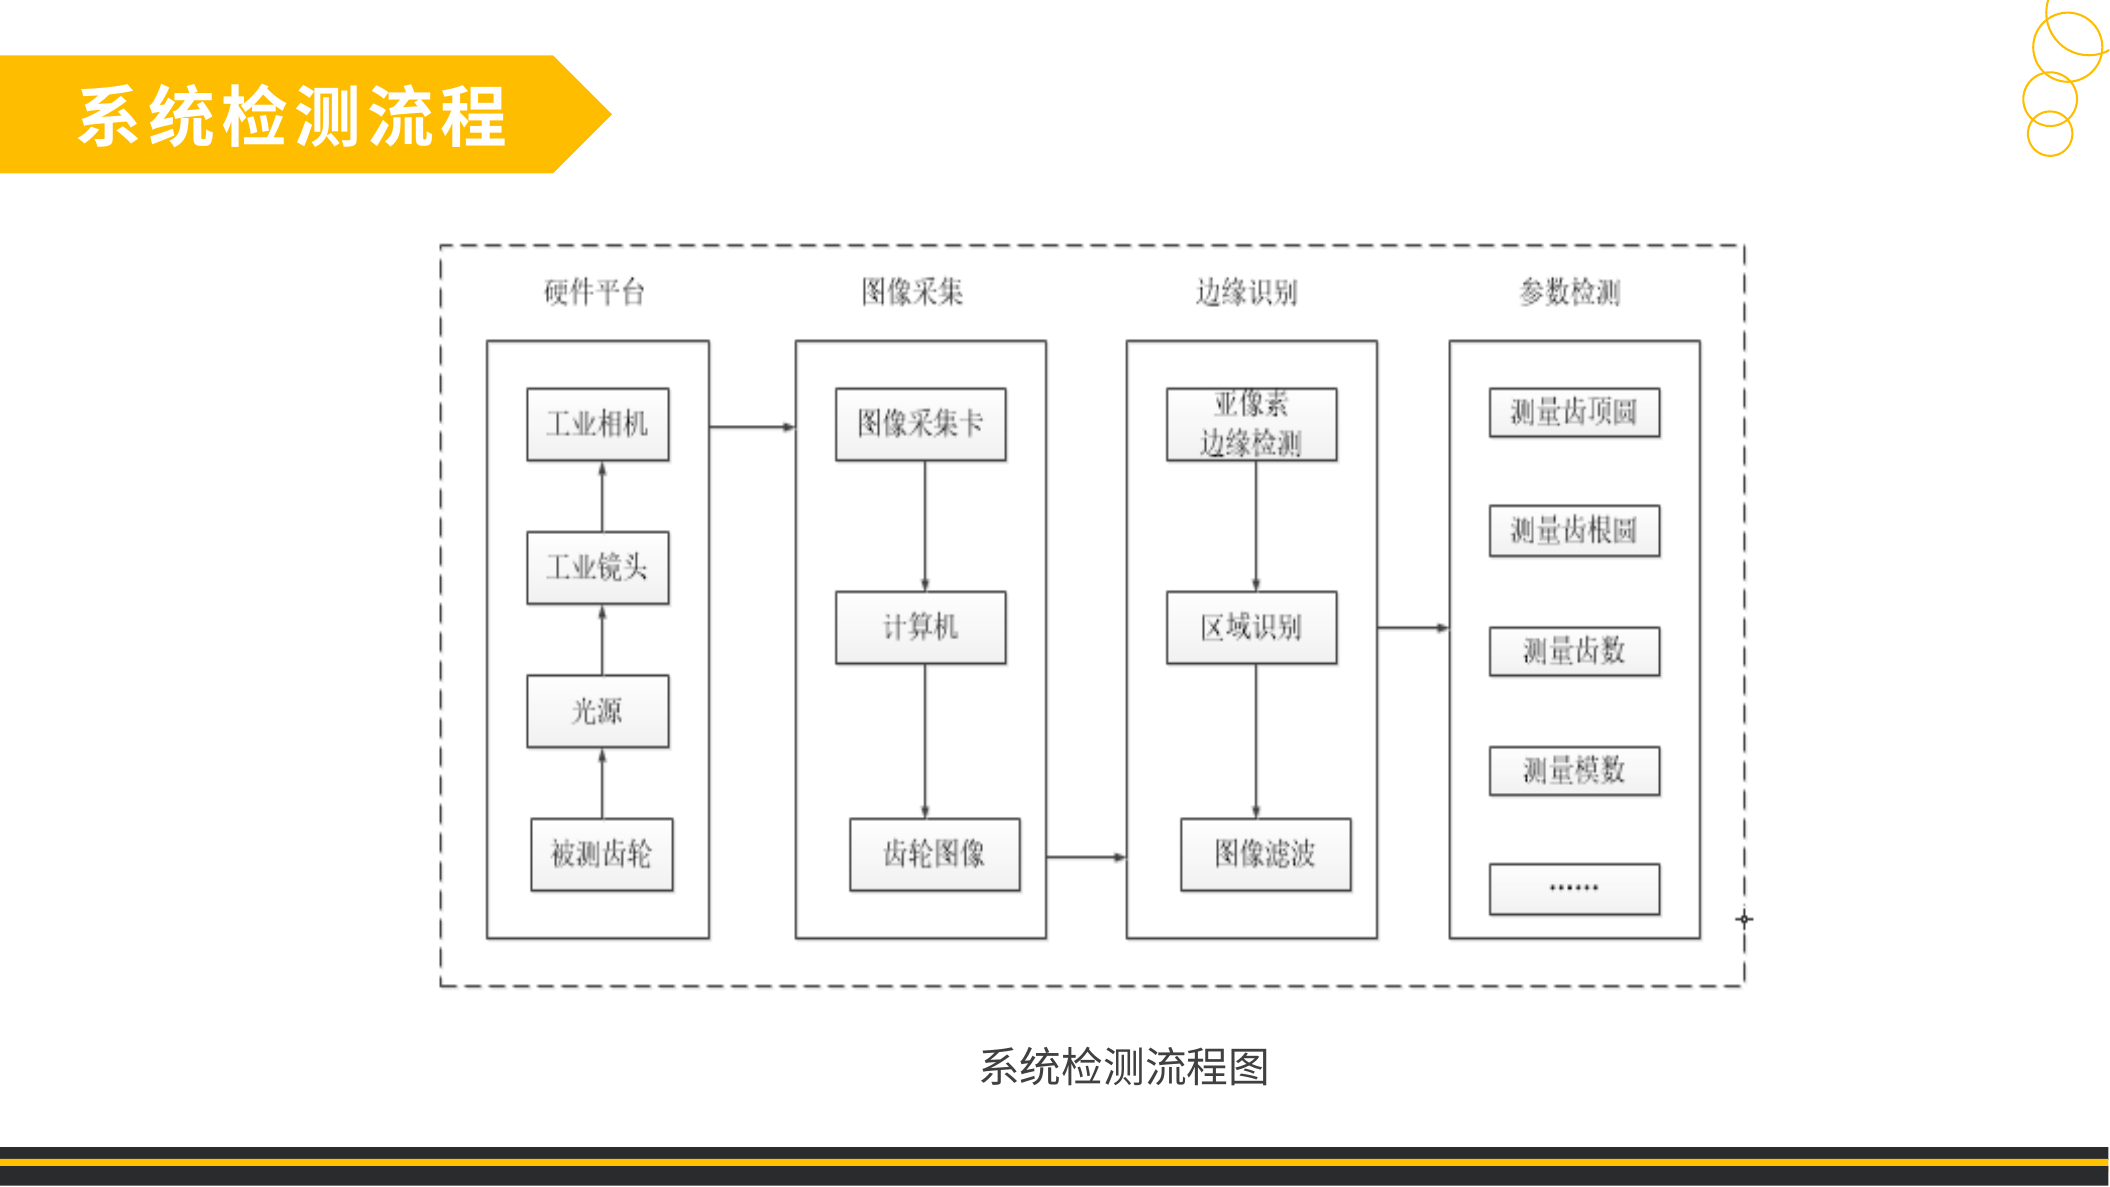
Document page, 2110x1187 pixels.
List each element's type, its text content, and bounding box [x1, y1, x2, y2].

text_box 系统检测流程图 [430, 1000, 1744, 1098]
text_box 系统检测流程 [0, 54, 614, 175]
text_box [2023, 0, 2110, 156]
picture [430, 240, 1760, 1000]
